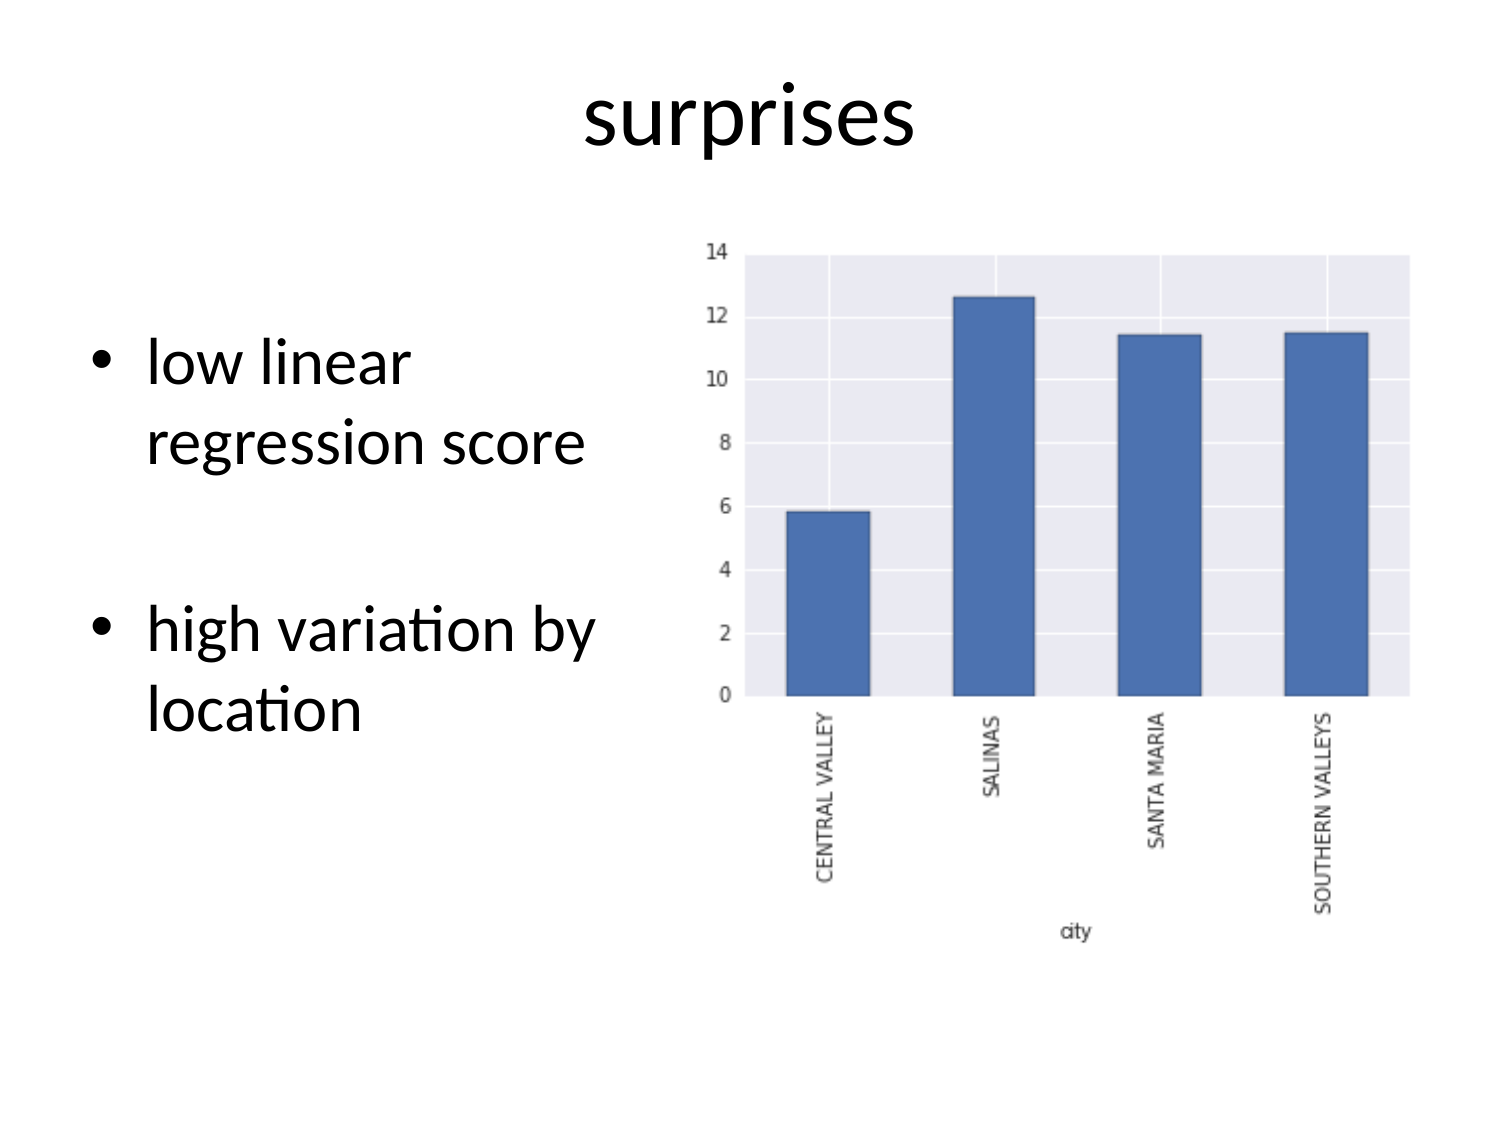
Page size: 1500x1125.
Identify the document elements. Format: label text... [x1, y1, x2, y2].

title surprises [75, 45, 1425, 173]
picture [670, 218, 1451, 957]
list low linear regression score high variation by location [75, 310, 671, 1052]
